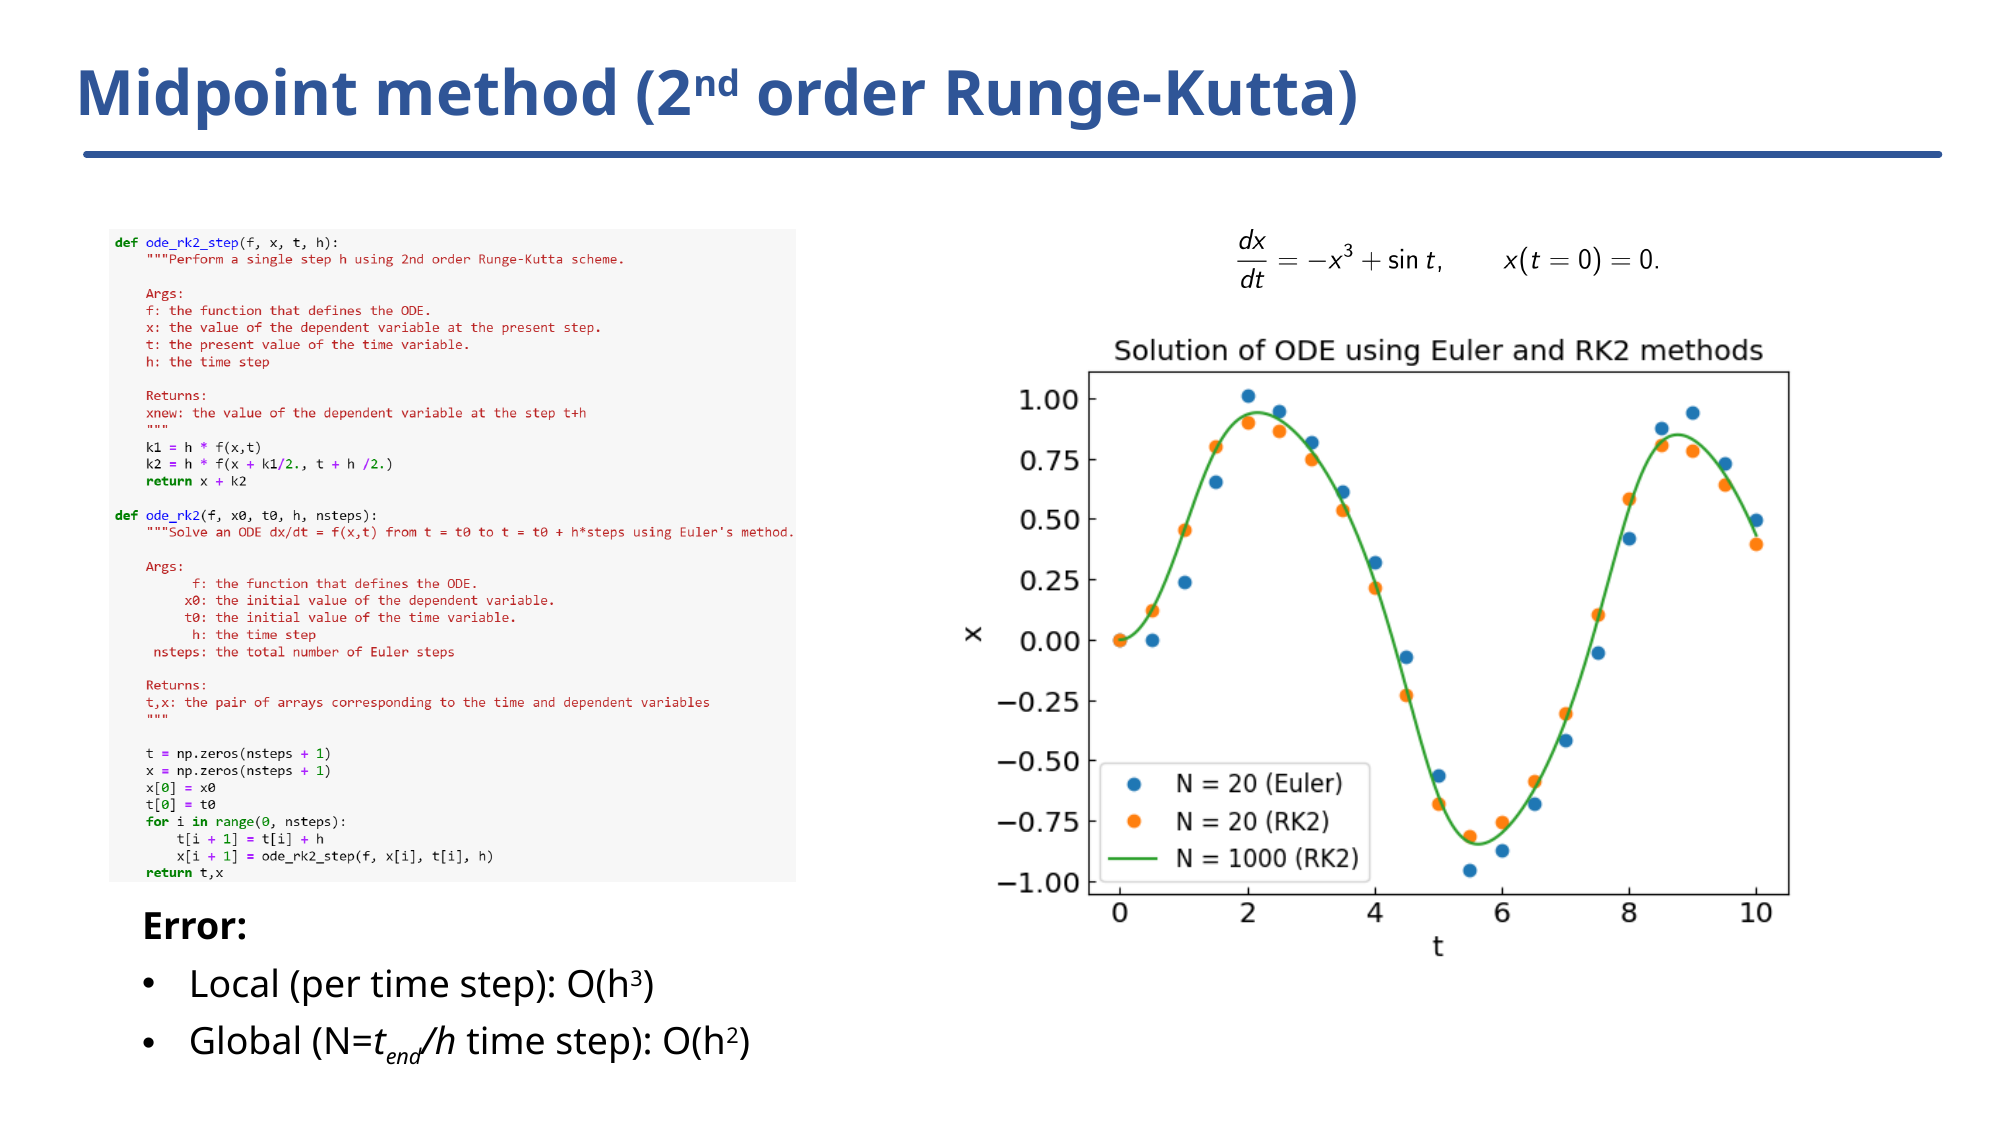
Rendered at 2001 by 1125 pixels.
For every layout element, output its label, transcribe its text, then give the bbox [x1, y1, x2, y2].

title Midpoint method (2nd order Runge-Kutta) [60, 0, 1940, 192]
picture [109, 229, 796, 882]
picture [946, 325, 1801, 976]
text_box Error: Local (per time step): O(h3) Global (N=tend/h time step): O(h2) [127, 894, 1128, 1076]
picture [1236, 229, 1659, 288]
